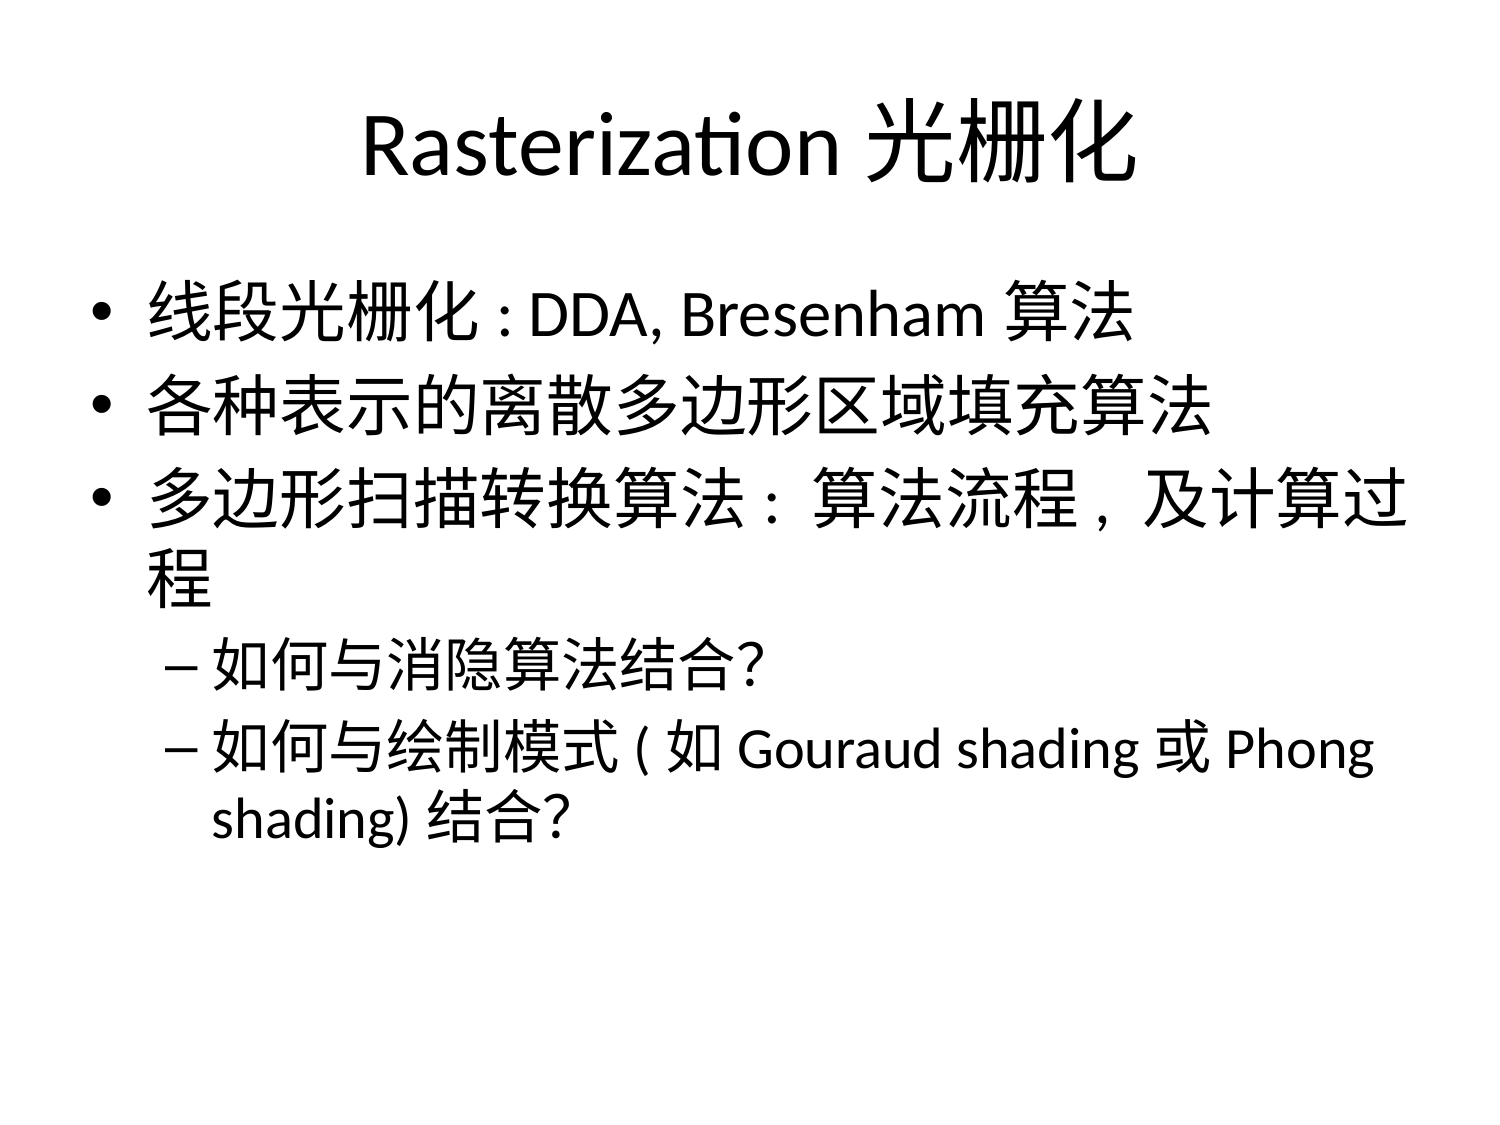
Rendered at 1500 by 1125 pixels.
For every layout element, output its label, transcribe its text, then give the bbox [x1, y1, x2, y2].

title Rasterization光栅化 [75, 45, 1425, 233]
list 线段光栅化: DDA, Bresenham算法 各种表示的离散多边形区域填充算法 多边形扫描转换算法: 算法流程, 及计算过程 如何与消隐算法结合？ 如何与绘制模式(如Gouraud shading或Phong shading)结合？ [75, 262, 1425, 1005]
